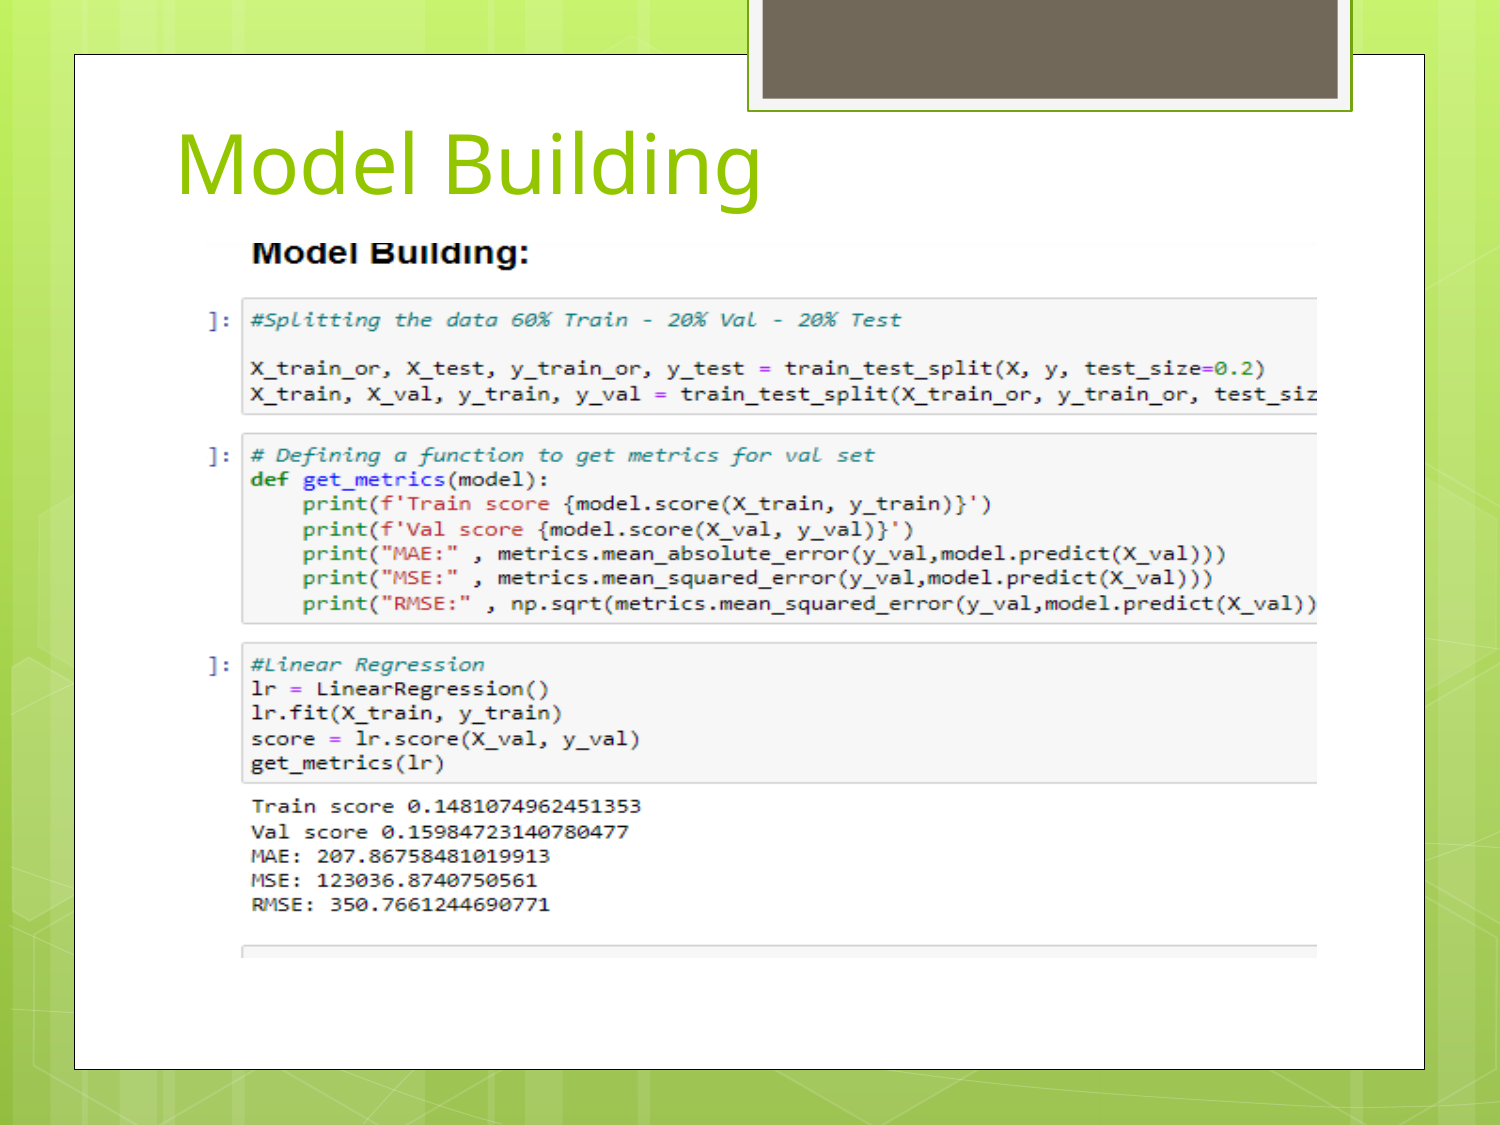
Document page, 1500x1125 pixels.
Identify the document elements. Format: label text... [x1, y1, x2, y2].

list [206, 243, 1318, 958]
title Model Building [159, 101, 1312, 219]
